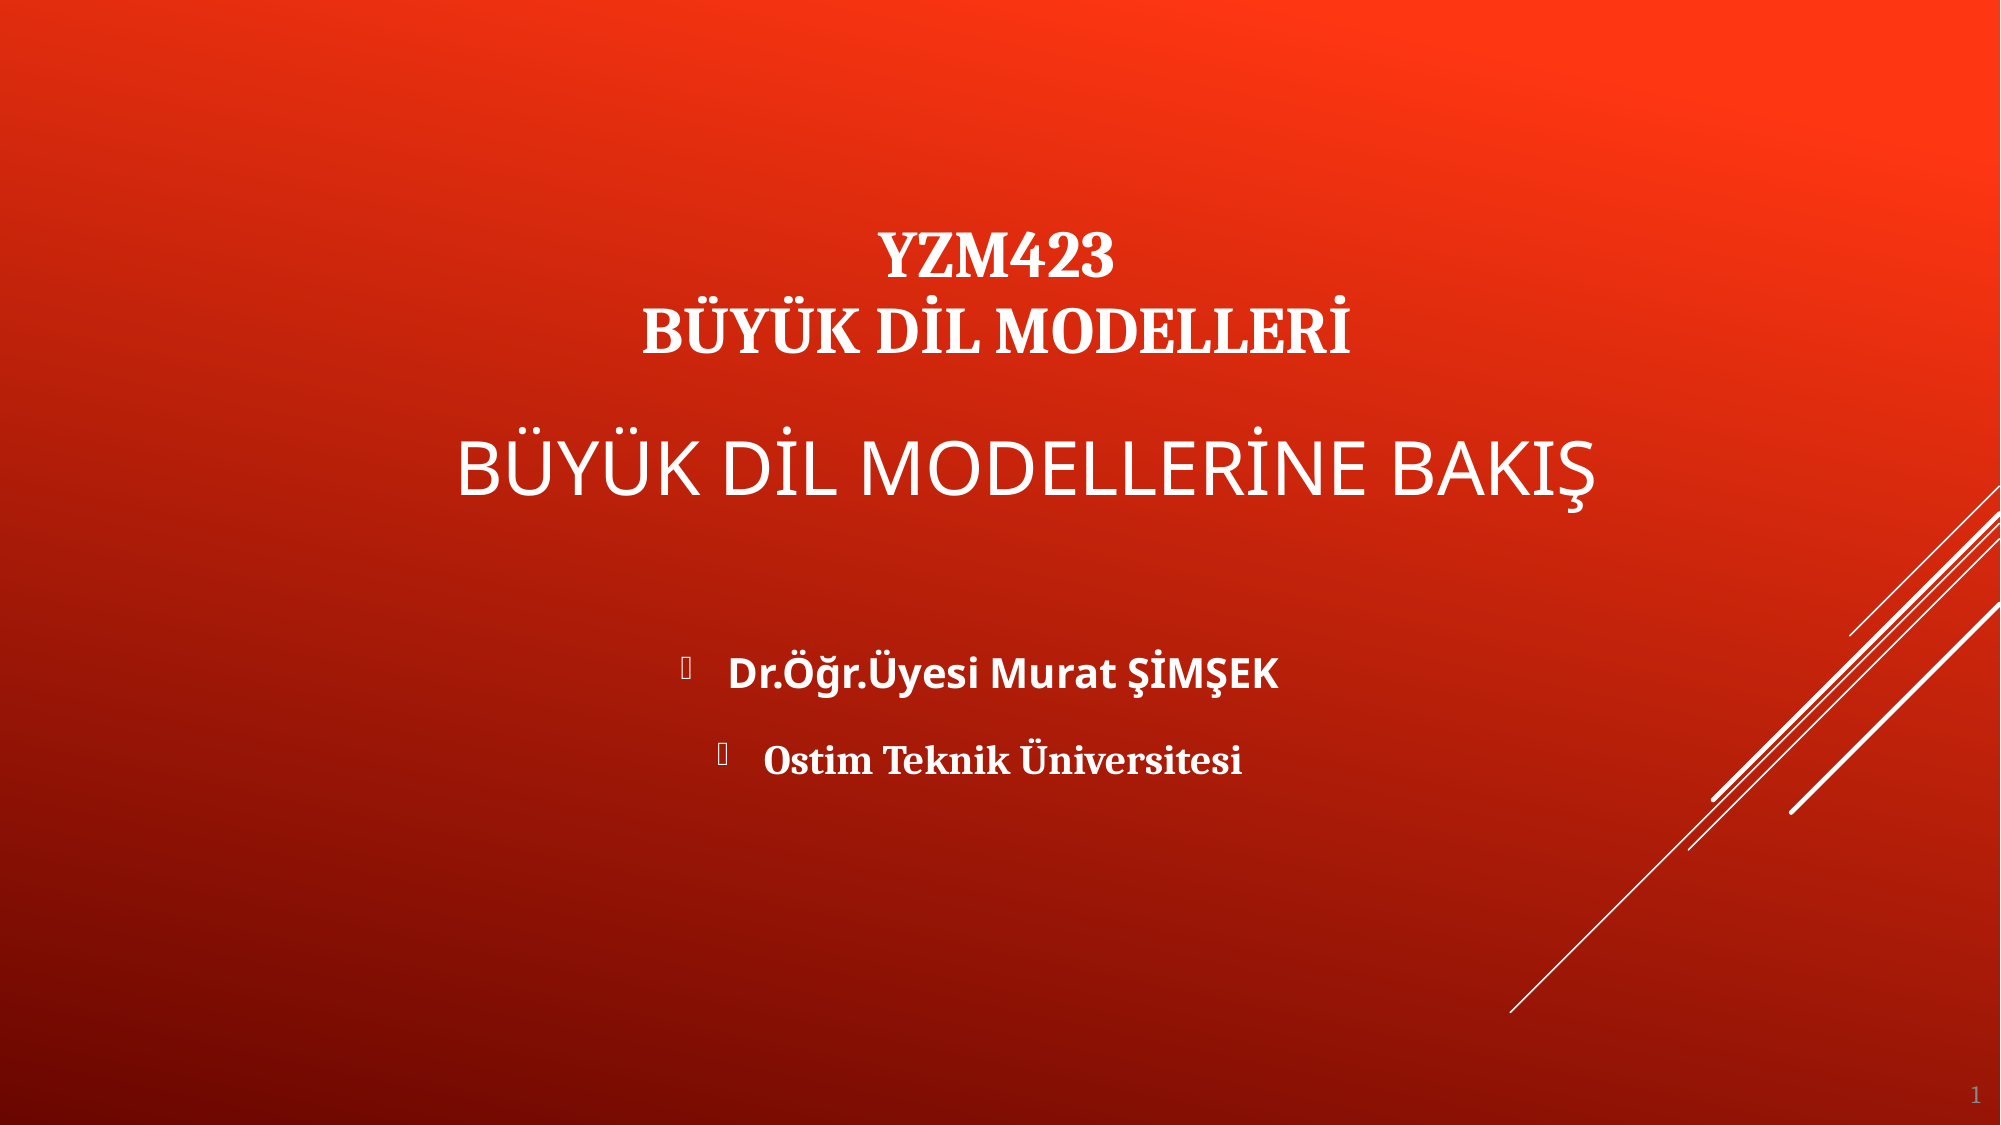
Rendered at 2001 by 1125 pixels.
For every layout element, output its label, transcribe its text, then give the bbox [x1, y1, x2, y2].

text_box YZM423 BÜYÜK DİL MODELLERİ [593, 212, 1401, 367]
title Büyük Dil Modellerine Bakış [425, 369, 1625, 560]
text_box 1 [1964, 1077, 1992, 1109]
list Dr.Öğr.Üyesi Murat ŞİMŞEK Ostim Teknik Üniversitesi [469, 387, 1525, 1034]
